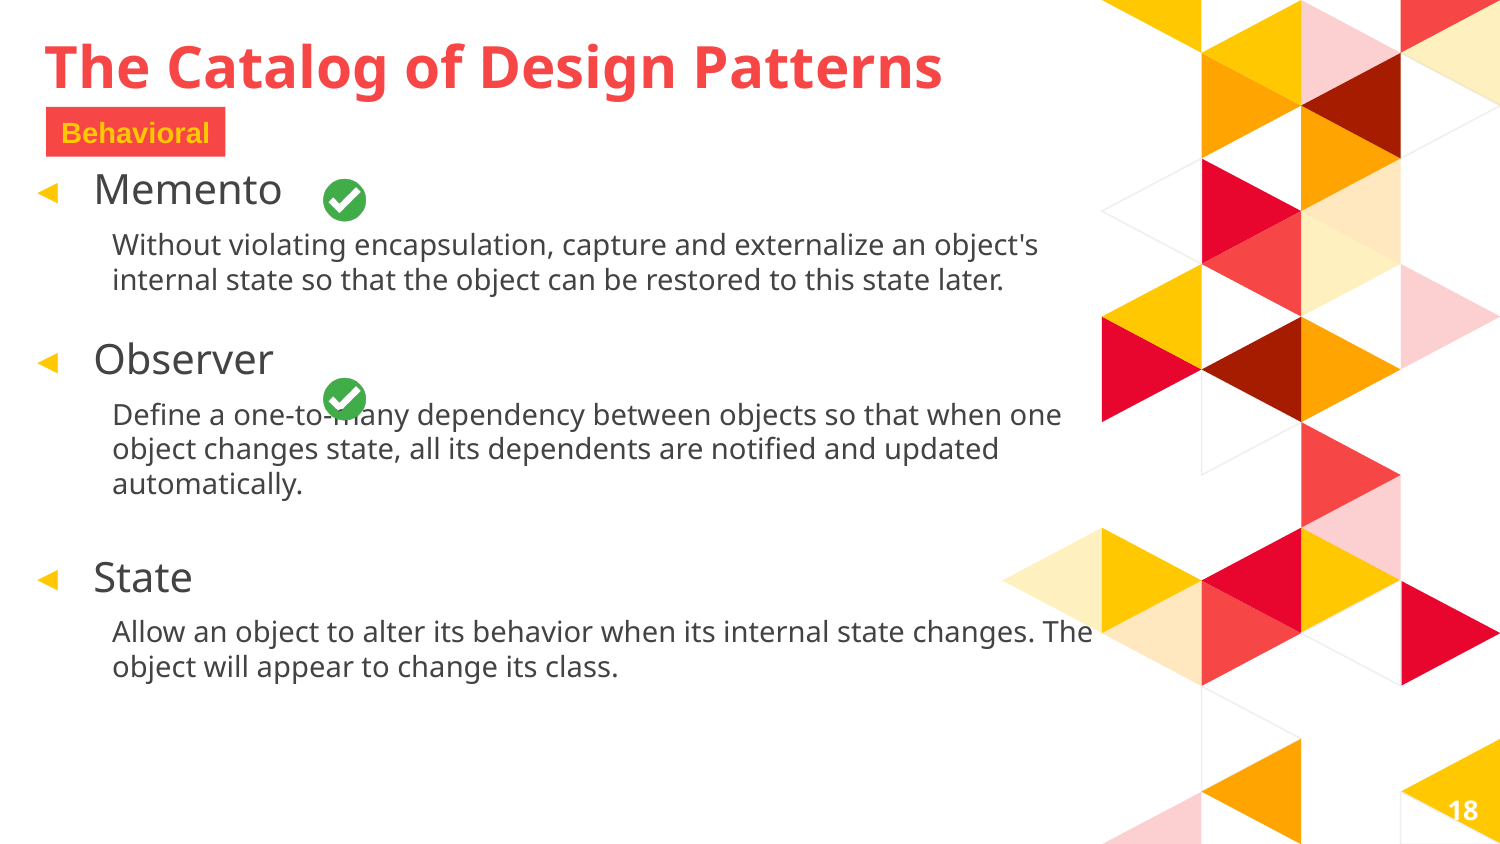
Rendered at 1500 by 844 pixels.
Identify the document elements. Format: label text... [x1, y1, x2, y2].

subtitle Memento Without violating encapsulation, capture and externalize an object's internal state so that the object can be restored to this state later. Observer Define a one-to-many dependency between objects so that when one object changes state, all its dependents are notified and updated automatically. State Allow an object to alter its behavior when its internal state changes. The object will appear to change its class. [22, 148, 1117, 834]
picture [318, 167, 370, 233]
picture [318, 365, 370, 432]
title The Catalog of Design Patterns [29, 0, 1137, 116]
text_box Behavioral [46, 106, 226, 157]
slide_number 18 [1403, 779, 1494, 844]
